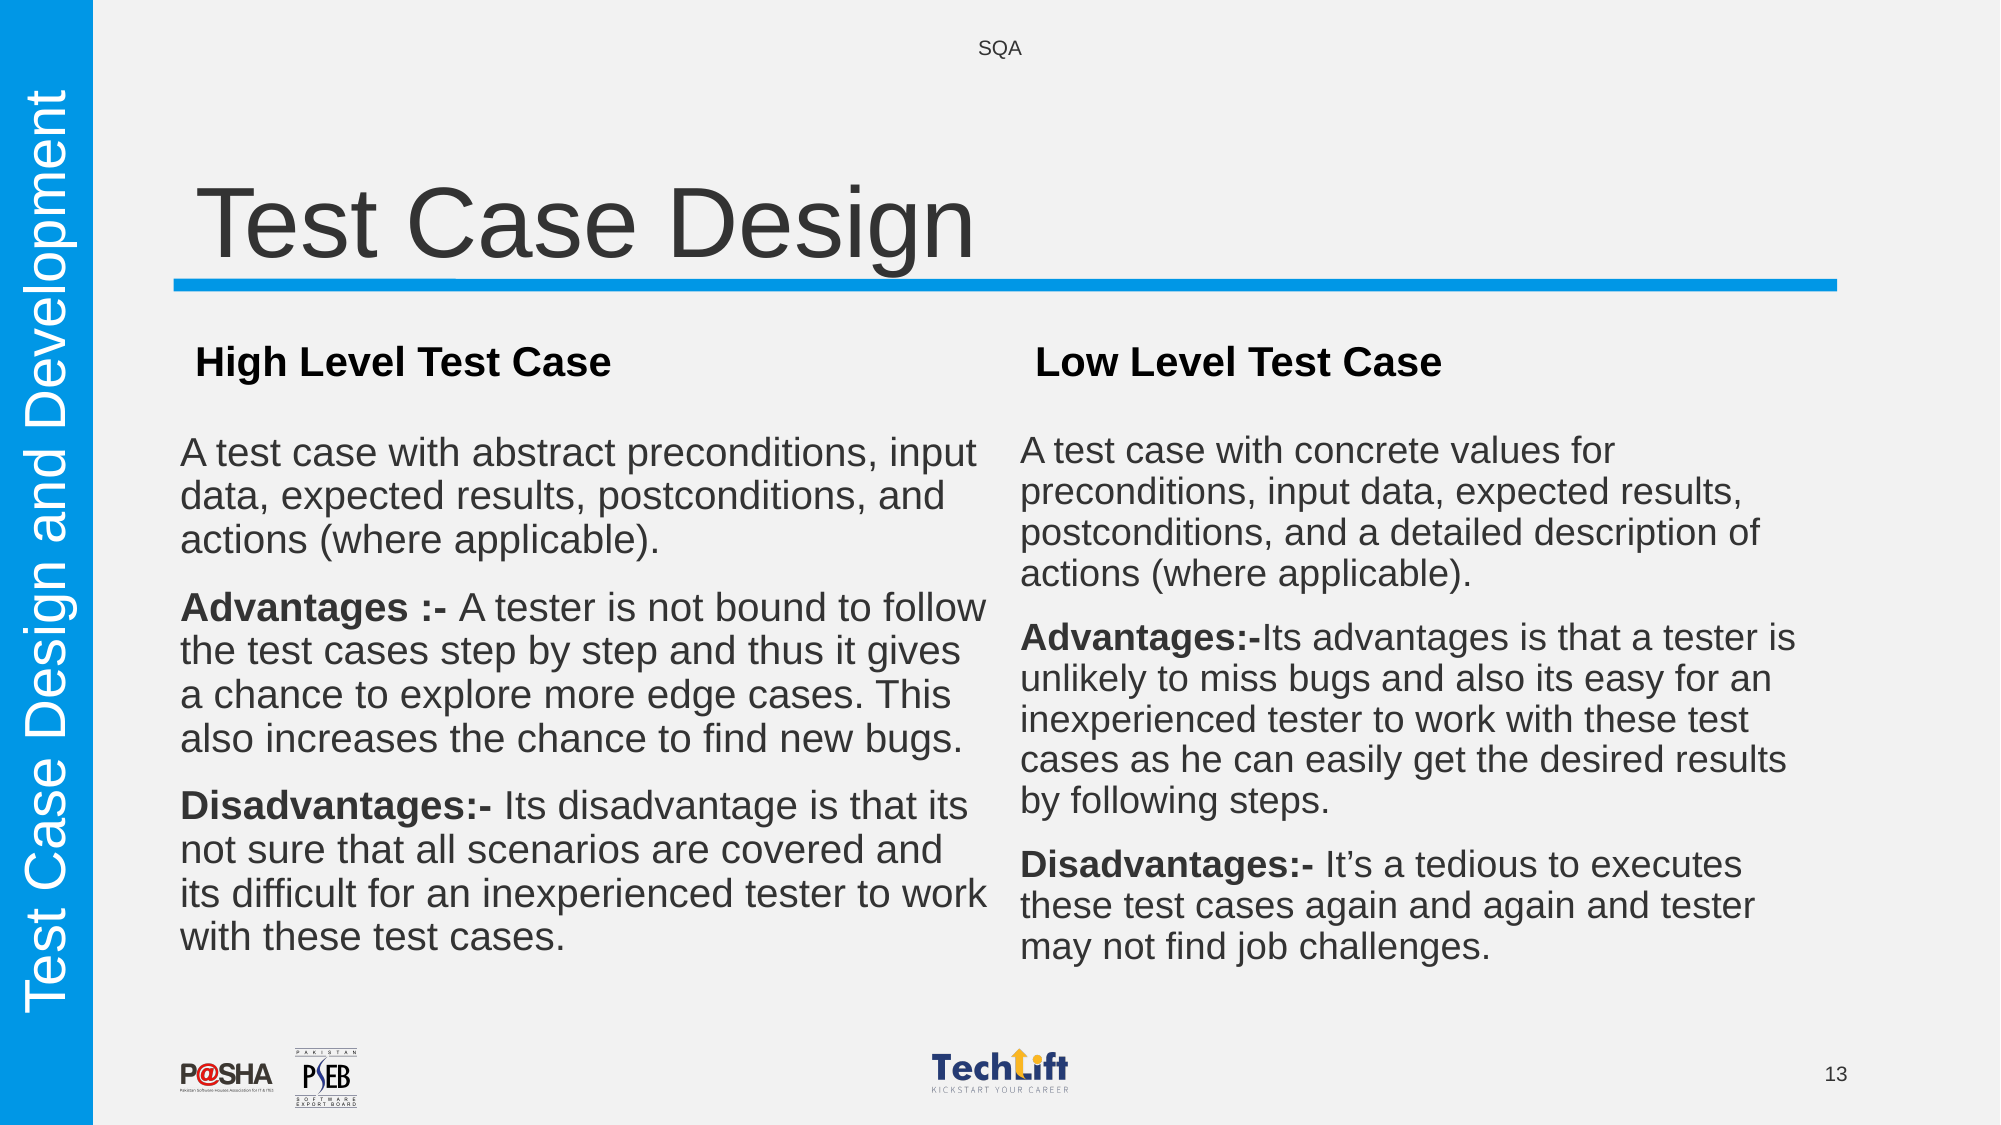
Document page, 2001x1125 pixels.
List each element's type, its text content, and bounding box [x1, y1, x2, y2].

picture [295, 1048, 357, 1108]
list A test case with concrete values for preconditions, input data, expected results, postconditions, and a detailed description of actions (where applicable). Advantages:-Its advantages is that a tester is unlikely to miss bugs and also its easy for an inexperienced tester to work with these test cases as he can easily get the desired results by following steps. Disadvantages:- It’s a tedious to executes these test cases again and again and tester may not find job challenges. [1020, 423, 1830, 978]
picture [180, 1063, 274, 1093]
title Test Case Design and Development [9, 47, 85, 1059]
list Low Level Test Case [1020, 302, 1830, 423]
list A test case with abstract preconditions, input data, expected results, postconditions, and actions (where applicable). Advantages :- A tester is not bound to follow the test cases step by step and thus it gives a chance to explore more edge cases. This also increases the chance to find new bugs. Disadvantages:- Its disadvantage is that its not sure that all scenarios are covered and its difficult for an inexperienced tester to work with these test cases. [180, 424, 990, 978]
list High Level Test Case [180, 302, 990, 424]
picture [932, 1048, 1068, 1093]
title Test Case Design [180, 47, 1830, 285]
footer SQA [662, 17, 1338, 77]
slide_number 13 [1412, 1042, 1863, 1103]
